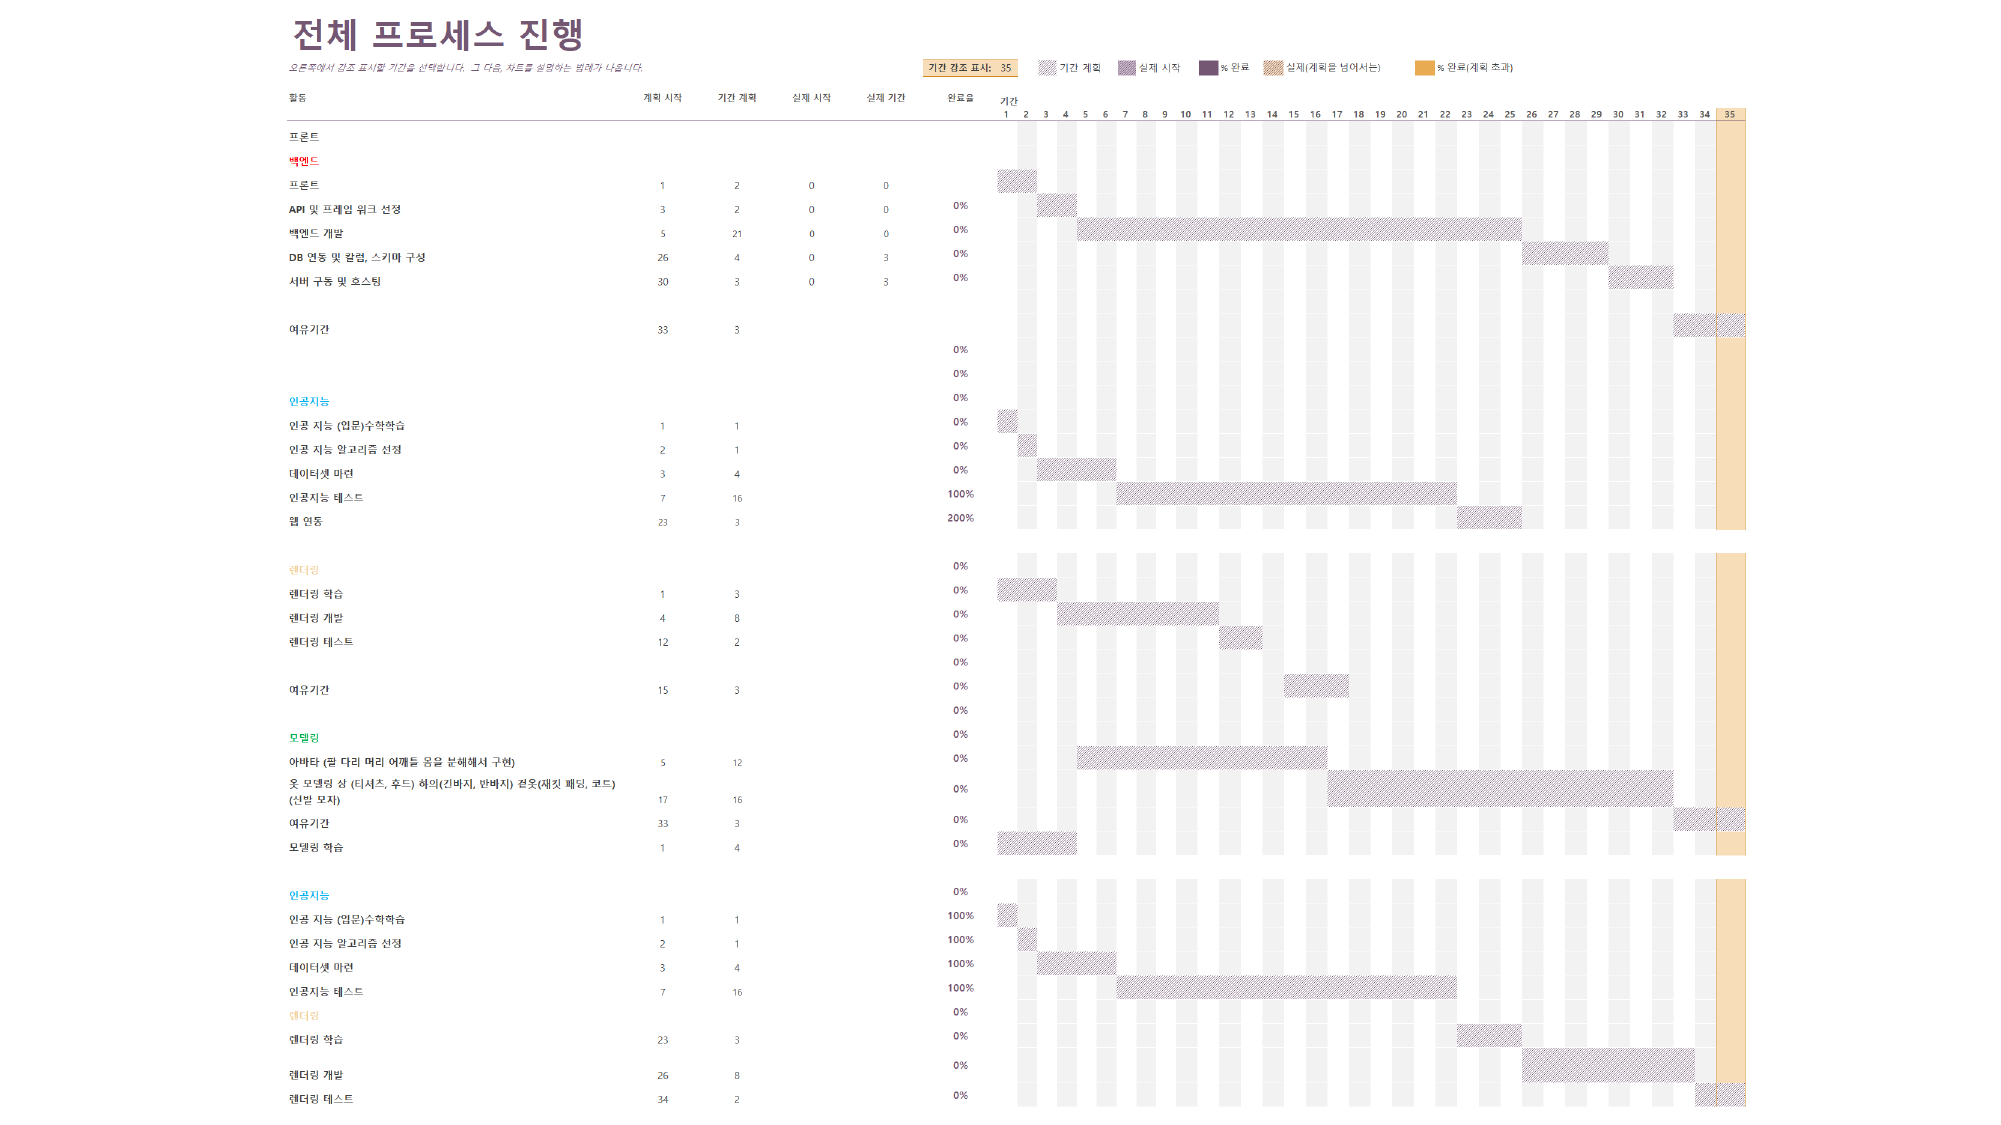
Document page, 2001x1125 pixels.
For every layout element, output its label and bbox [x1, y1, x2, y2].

picture [274, 0, 1765, 1125]
